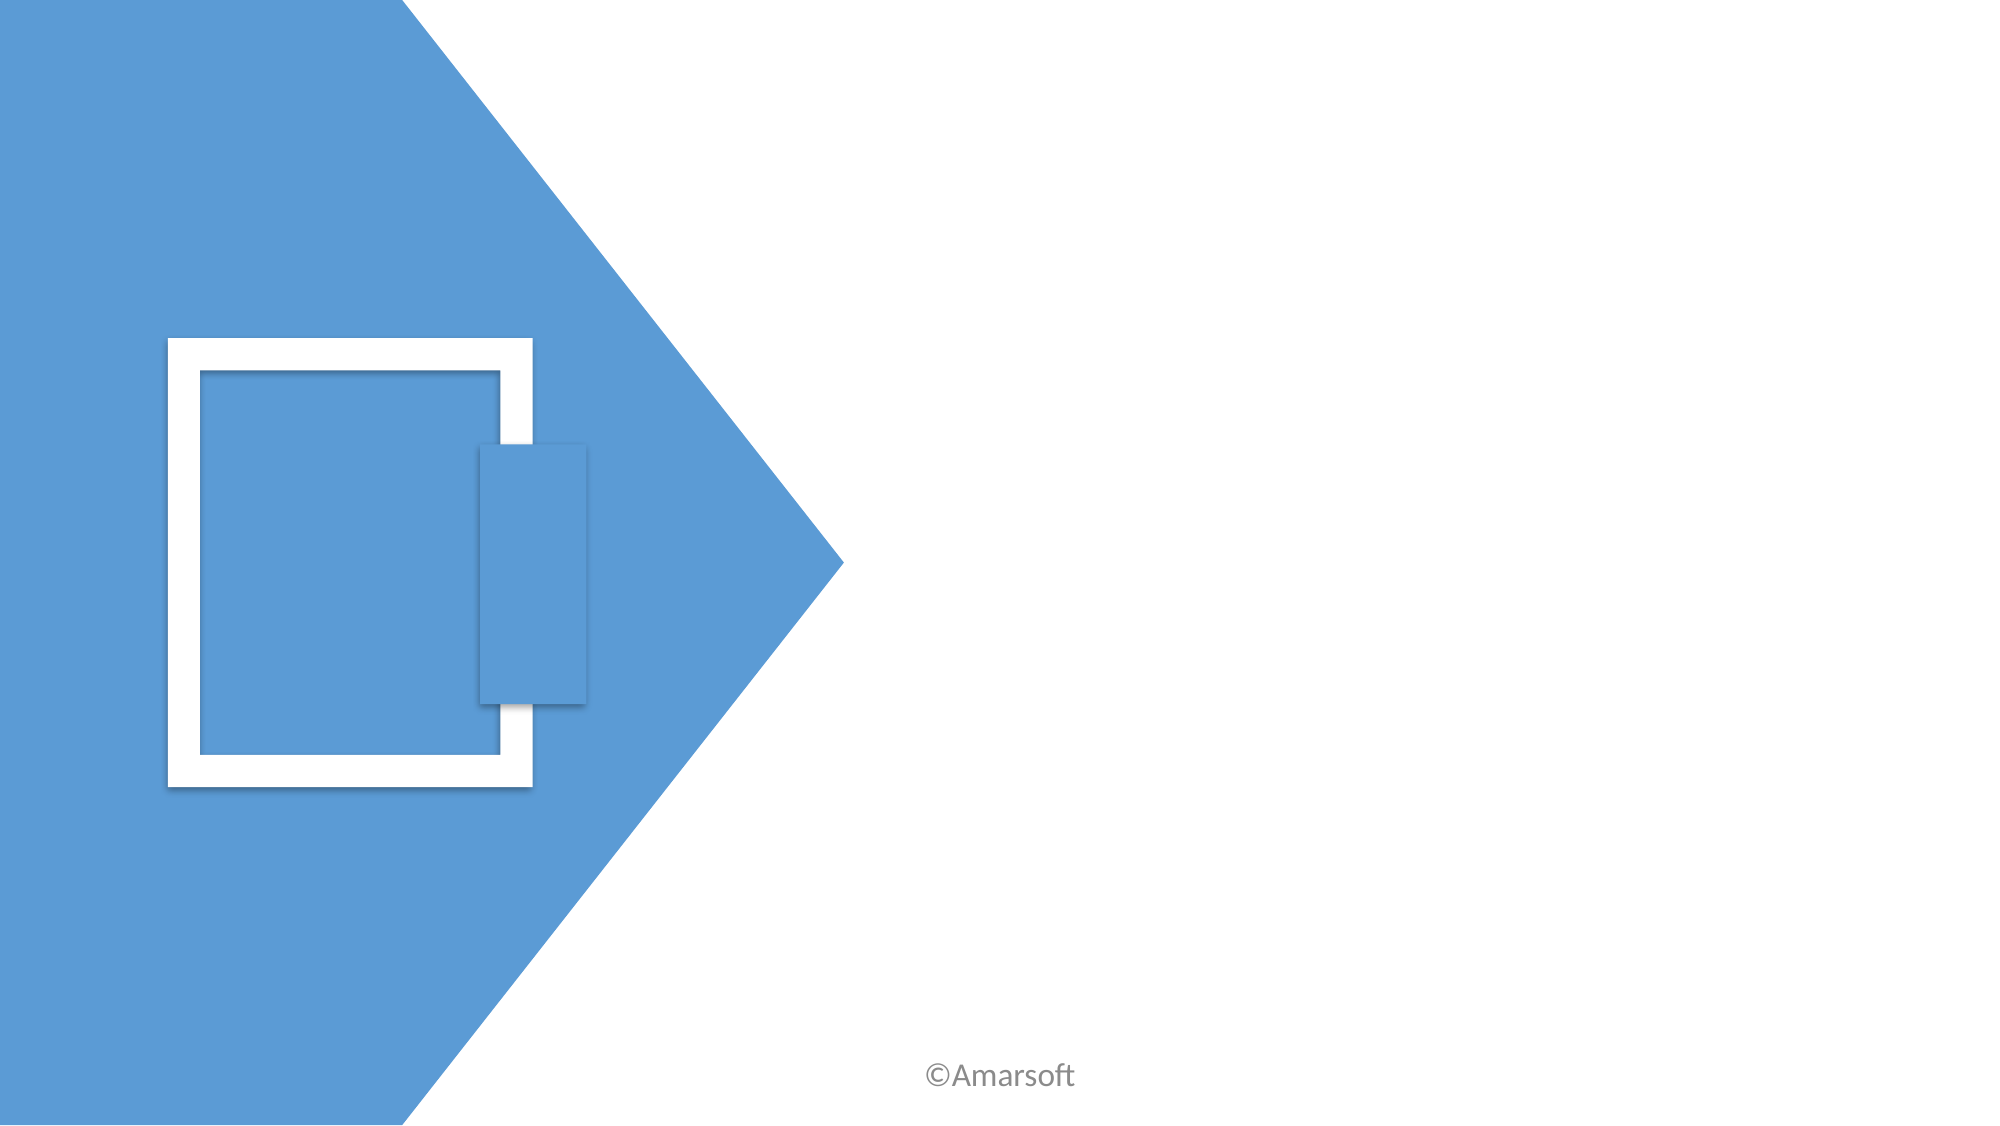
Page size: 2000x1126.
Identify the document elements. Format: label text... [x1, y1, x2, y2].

footer ©Amarsoft [683, 1042, 1317, 1103]
